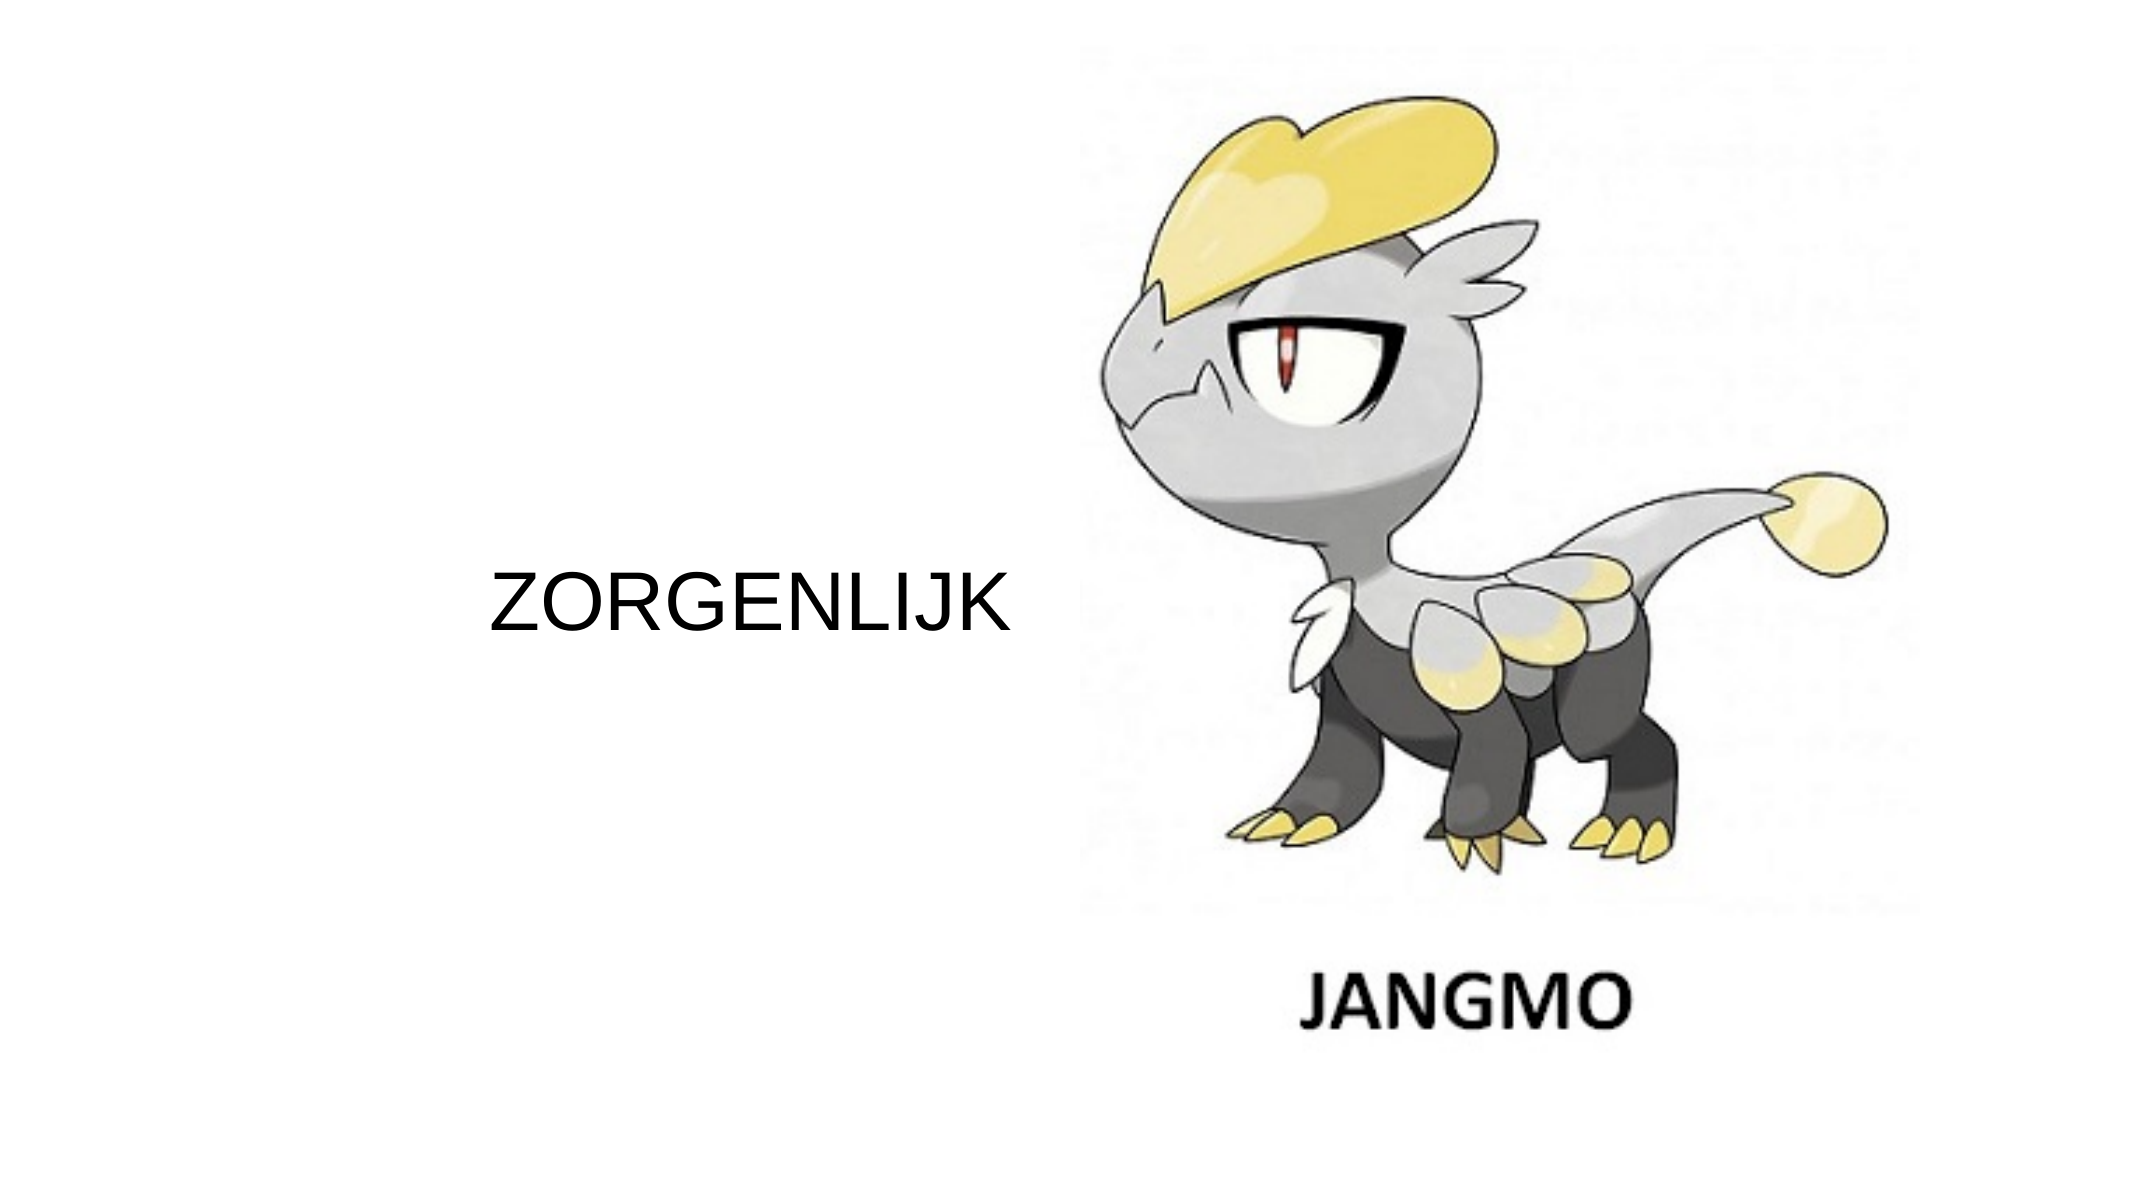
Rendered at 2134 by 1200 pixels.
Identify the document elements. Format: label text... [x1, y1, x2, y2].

text_box ZORGENLIJK [269, 539, 1050, 655]
picture [1079, 44, 1920, 1170]
